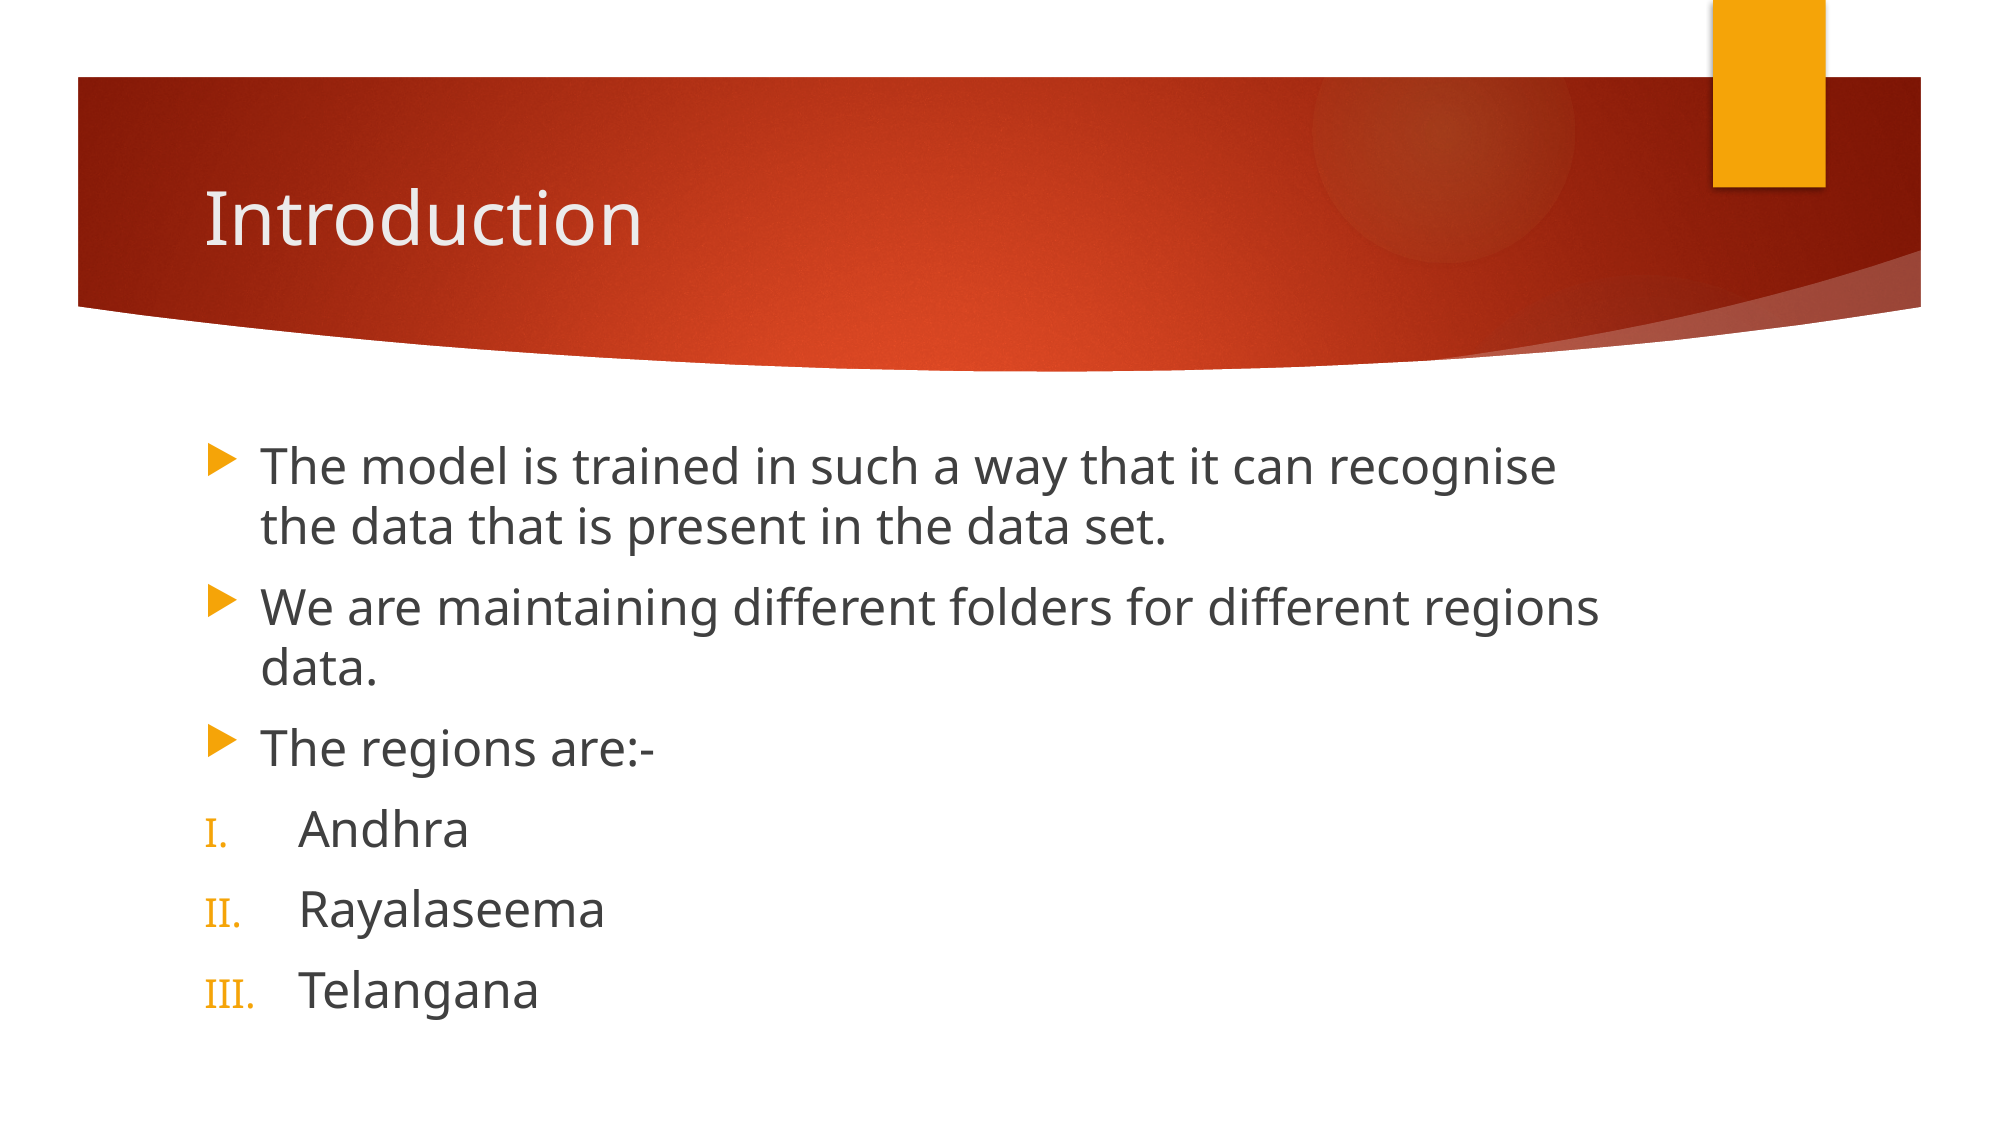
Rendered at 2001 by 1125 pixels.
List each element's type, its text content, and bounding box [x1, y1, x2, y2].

title Introduction [189, 155, 1627, 275]
list The model is trained in such a way that it can recognise the data that is present in the data set. We are maintaining different folders for different regions data. The regions are:- Andhra Rayalaseema Telangana [189, 427, 1627, 988]
